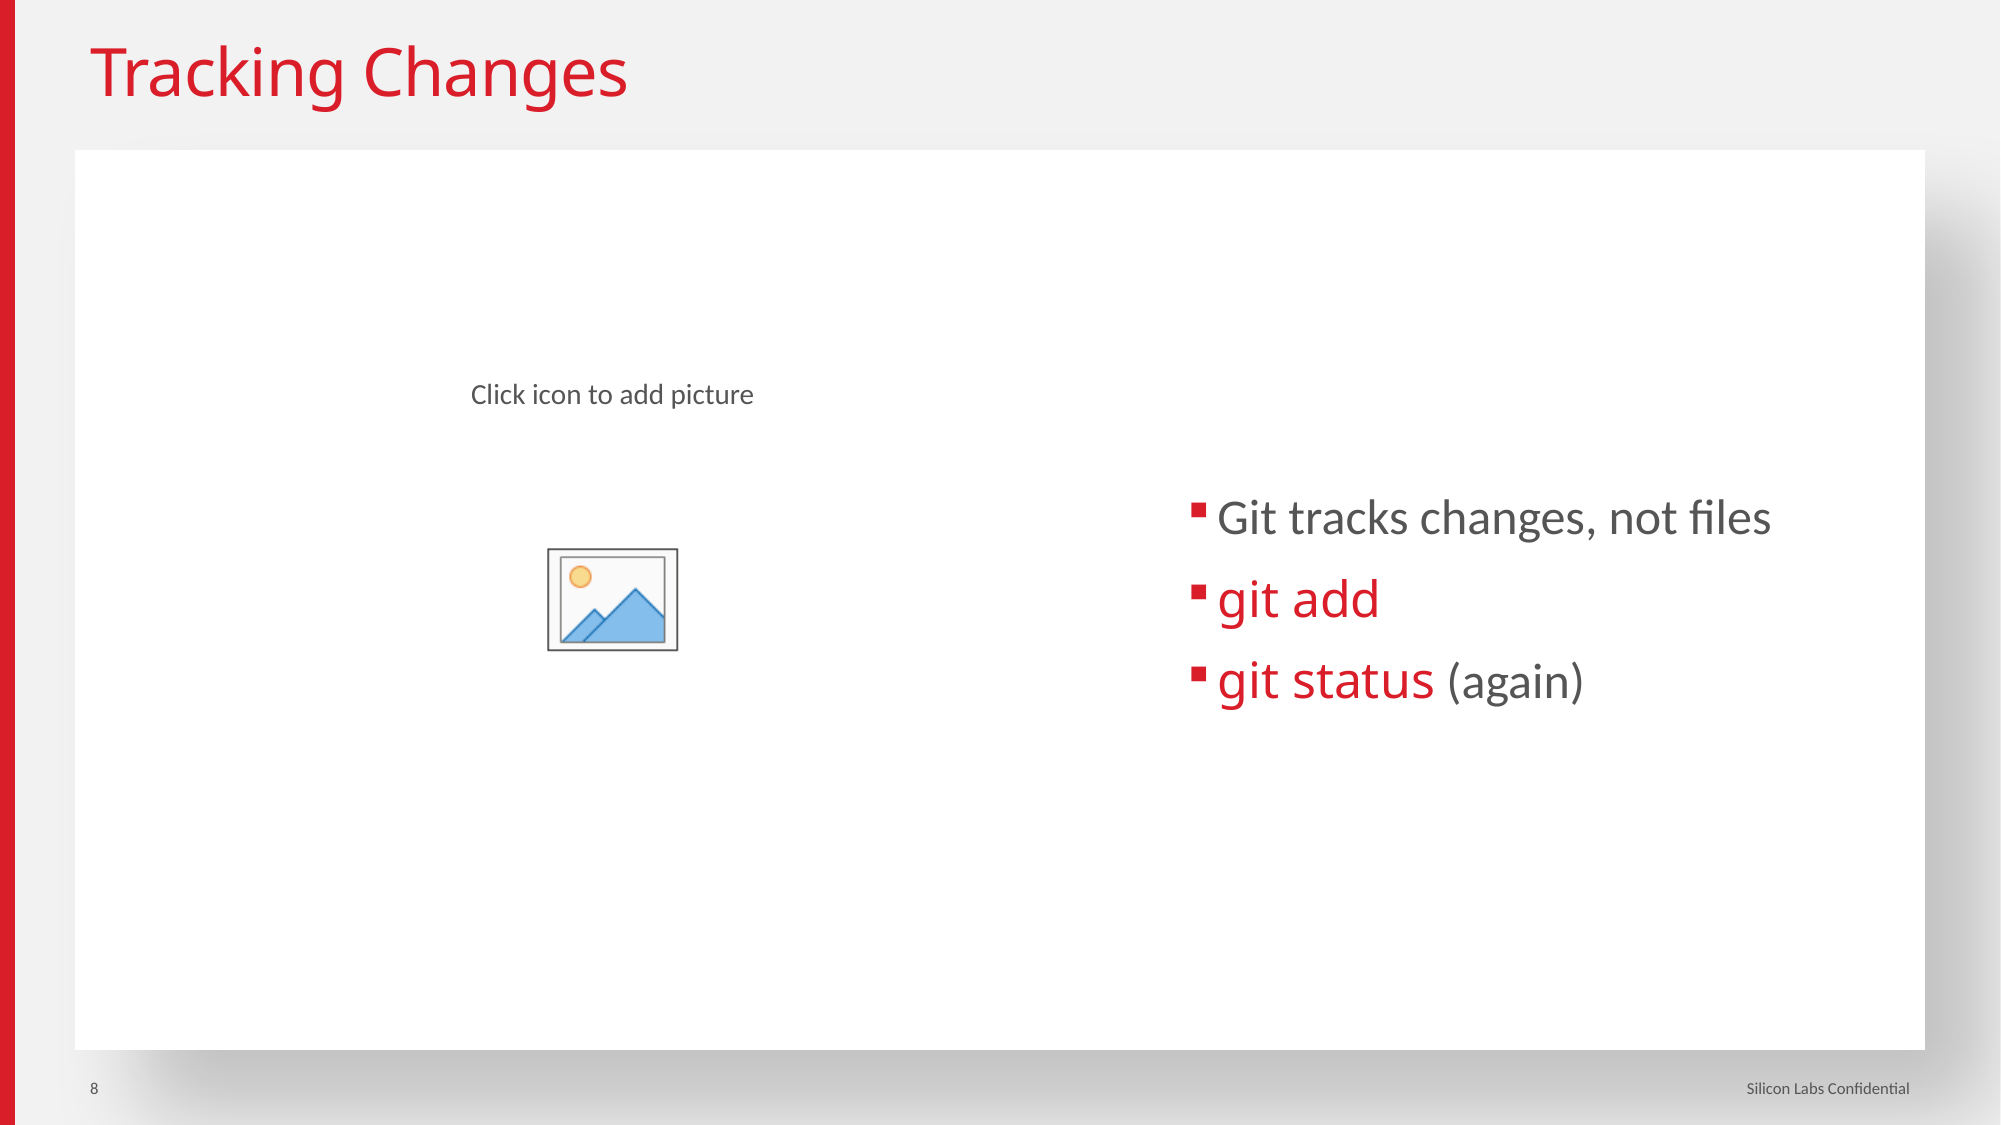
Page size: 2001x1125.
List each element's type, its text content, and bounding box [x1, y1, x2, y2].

picture [75, 149, 1150, 1050]
slide_number 8 [75, 1050, 128, 1125]
list Git tracks changes, not files git add git status (again) [1187, 187, 1888, 1013]
title Tracking Changes [75, 0, 1925, 150]
footer Silicon Labs Confidential [128, 1050, 1925, 1125]
